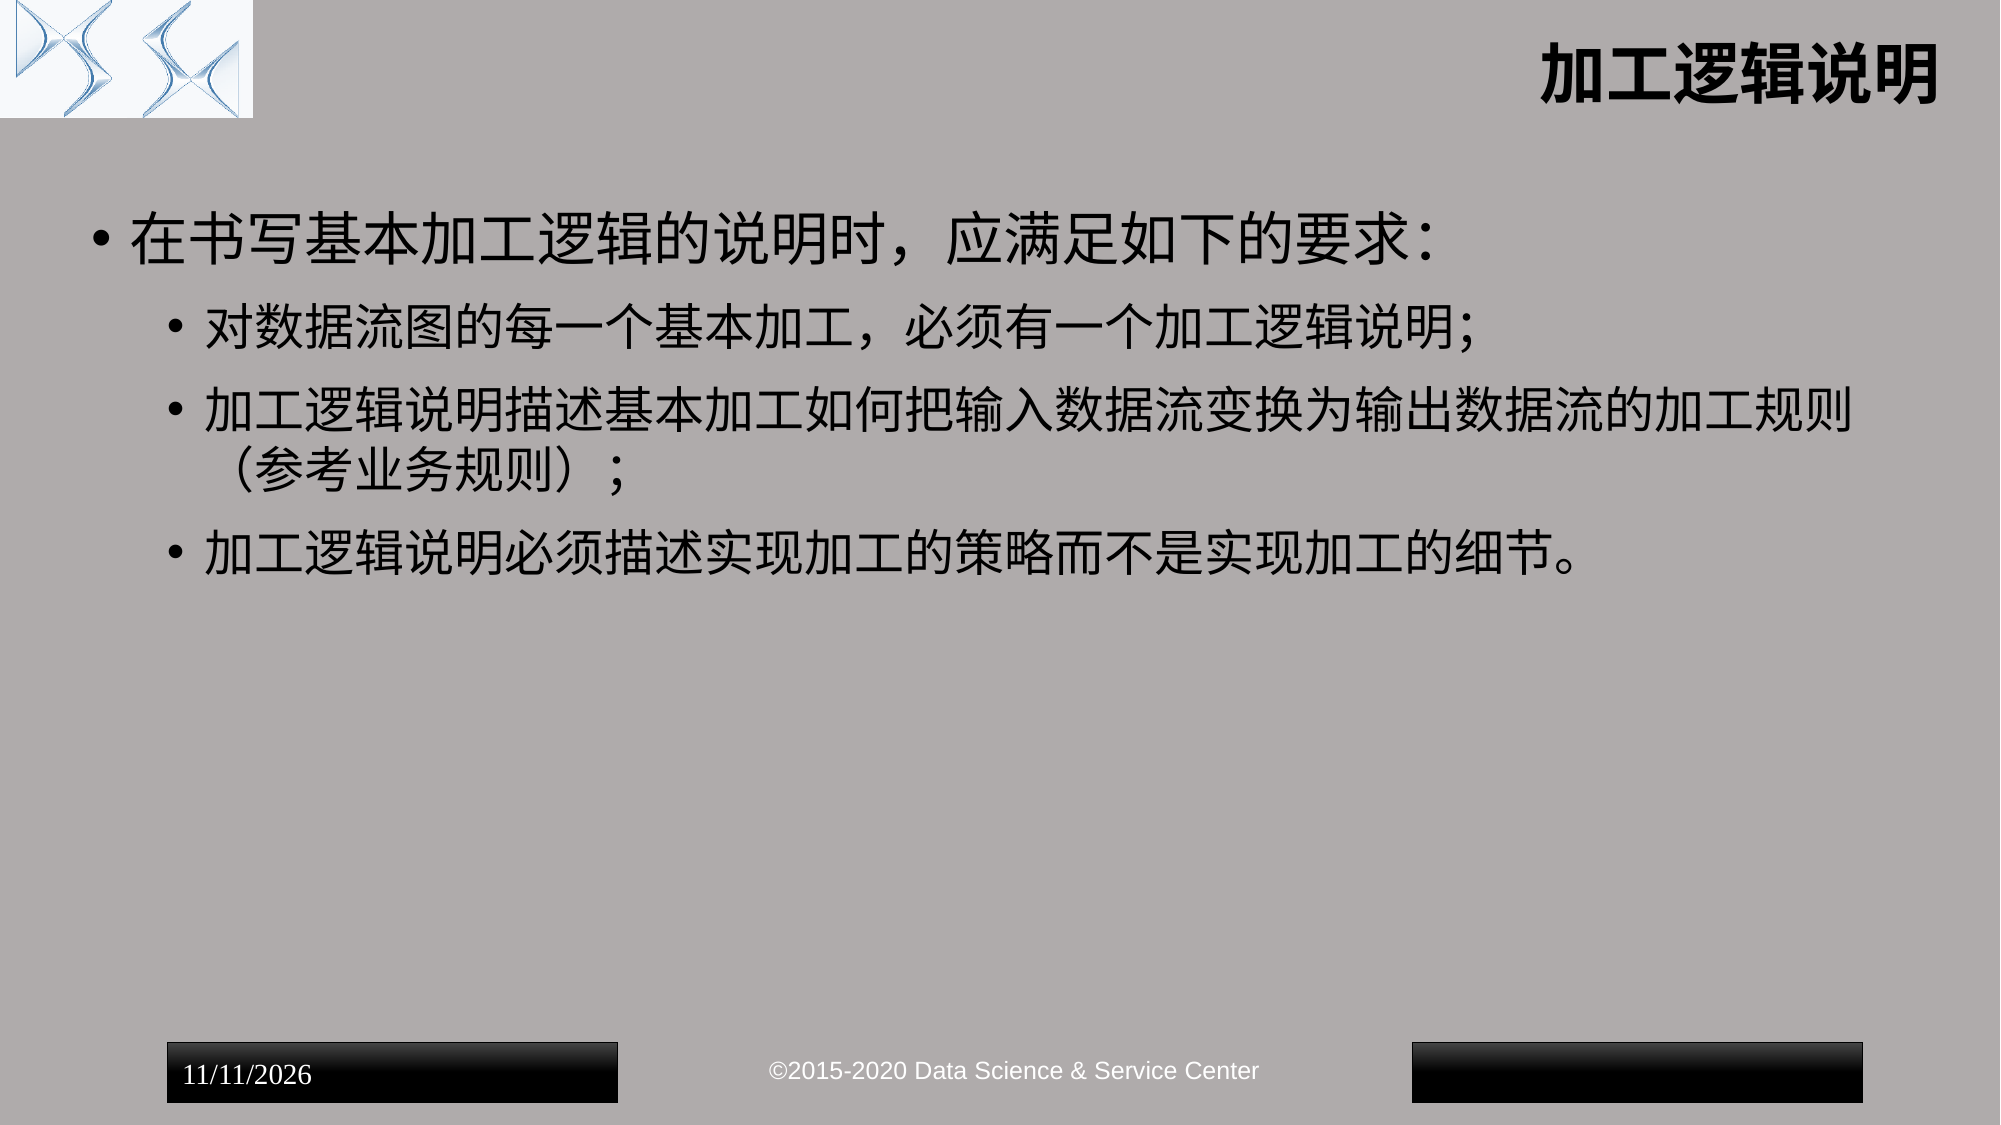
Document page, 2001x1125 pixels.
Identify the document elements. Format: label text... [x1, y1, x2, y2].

slide_number [167, 1042, 618, 1103]
footer ©2015-2020 Data Science & Service Center [677, 1042, 1353, 1103]
title 加工逻辑说明 [259, 23, 1956, 130]
list 在书写基本加工逻辑的说明时，应满足如下的要求： 对数据流图的每一个基本加工，必须有一个加工逻辑说明； 加工逻辑说明描述基本加工如何把输入数据流变换为输出数据流的加工规则（参考业务规则）； 加工逻辑说明必须描述实现加工的策略而不是实现加工的细节。 [76, 194, 1922, 1012]
slide_number [1412, 1042, 1863, 1103]
